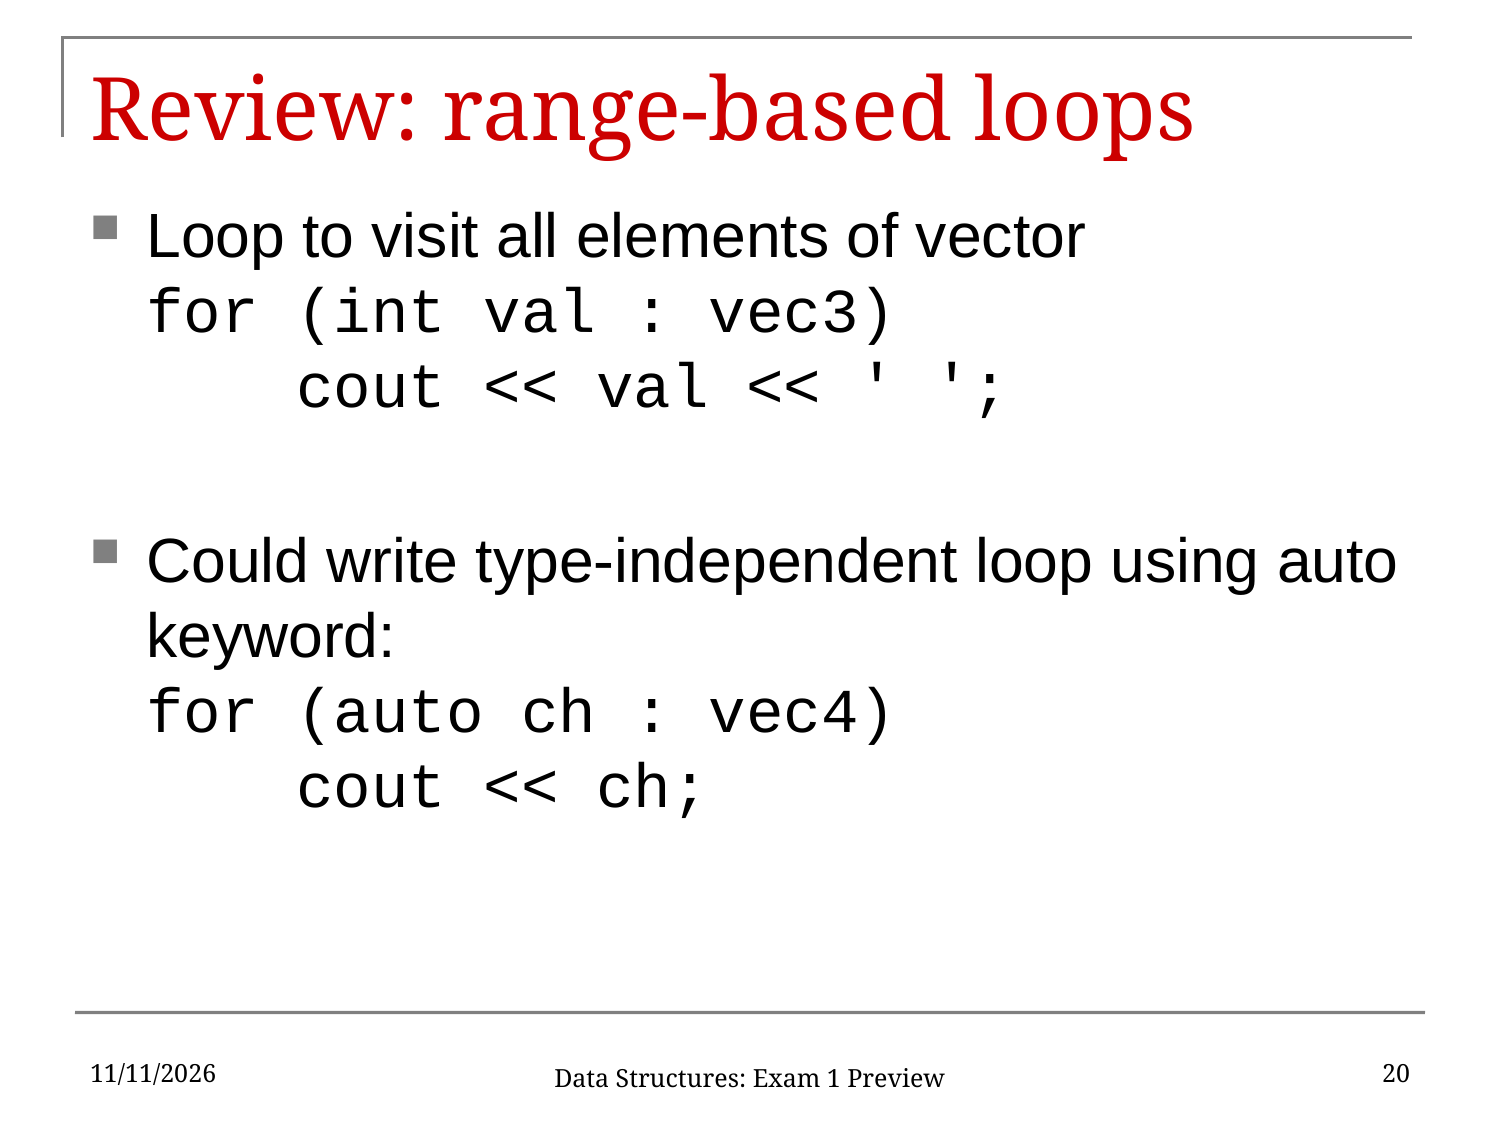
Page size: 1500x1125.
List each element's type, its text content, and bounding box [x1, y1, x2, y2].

slide_number 20 [1074, 1023, 1426, 1100]
footer Data Structures: Exam 1 Preview [512, 1024, 988, 1101]
list Loop to visit all elements of vector for (int val : vec3) cout << val << ' '; Could write type-independent loop using auto keyword: for (auto ch : vec4) cout << ch; [75, 187, 1425, 1006]
title Review: range-based loops [75, 45, 1425, 163]
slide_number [74, 1023, 426, 1100]
